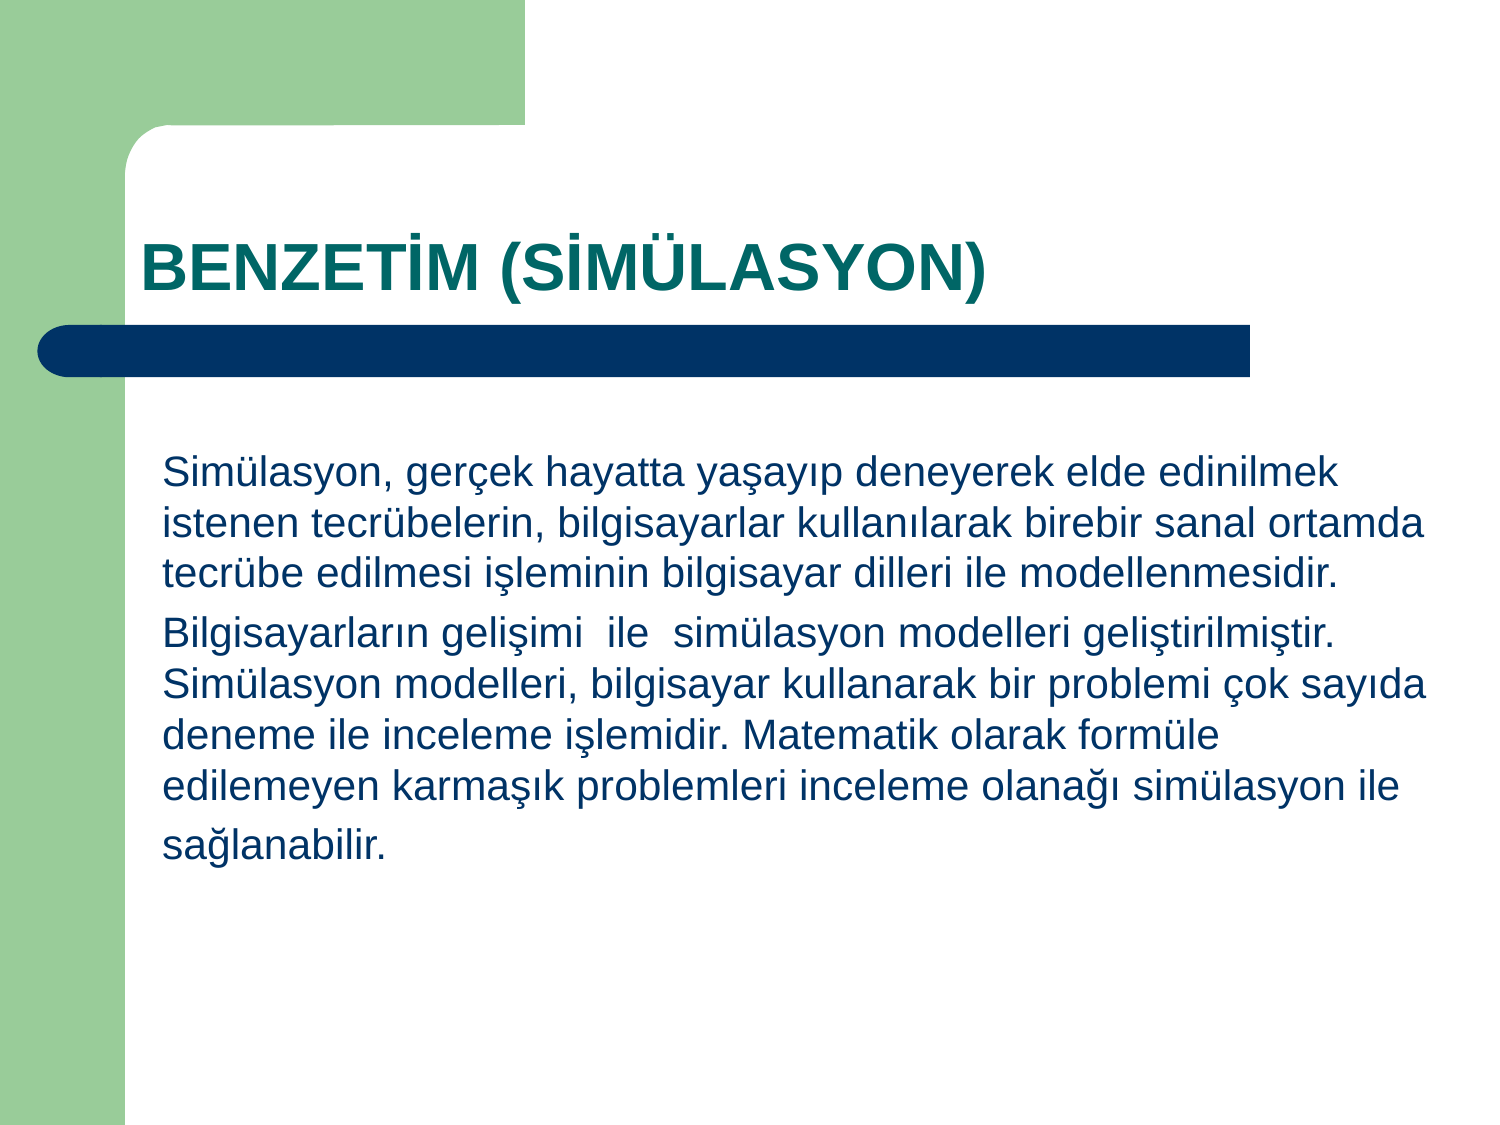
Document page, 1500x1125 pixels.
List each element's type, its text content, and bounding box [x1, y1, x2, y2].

list Simülasyon, gerçek hayatta yaşayıp deneyerek elde edinilmek istenen tecrübelerin, bilgisayarlar kullanılarak birebir sanal ortamda tecrübe edilmesi işleminin bilgisayar dilleri ile modellenmesidir. Bilgisayarların gelişimi ile simülasyon modelleri geliştirilmiştir. Simülasyon modelleri, bilgisayar kullanarak bir problemi çok sayıda deneme ile inceleme işlemidir. Matematik olarak formüle edilemeyen karmaşık problemleri inceleme olanağı simülasyon ile sağlanabilir. [88, 385, 1448, 1048]
title BENZETİM (SİMÜLASYON) [124, 124, 1426, 313]
